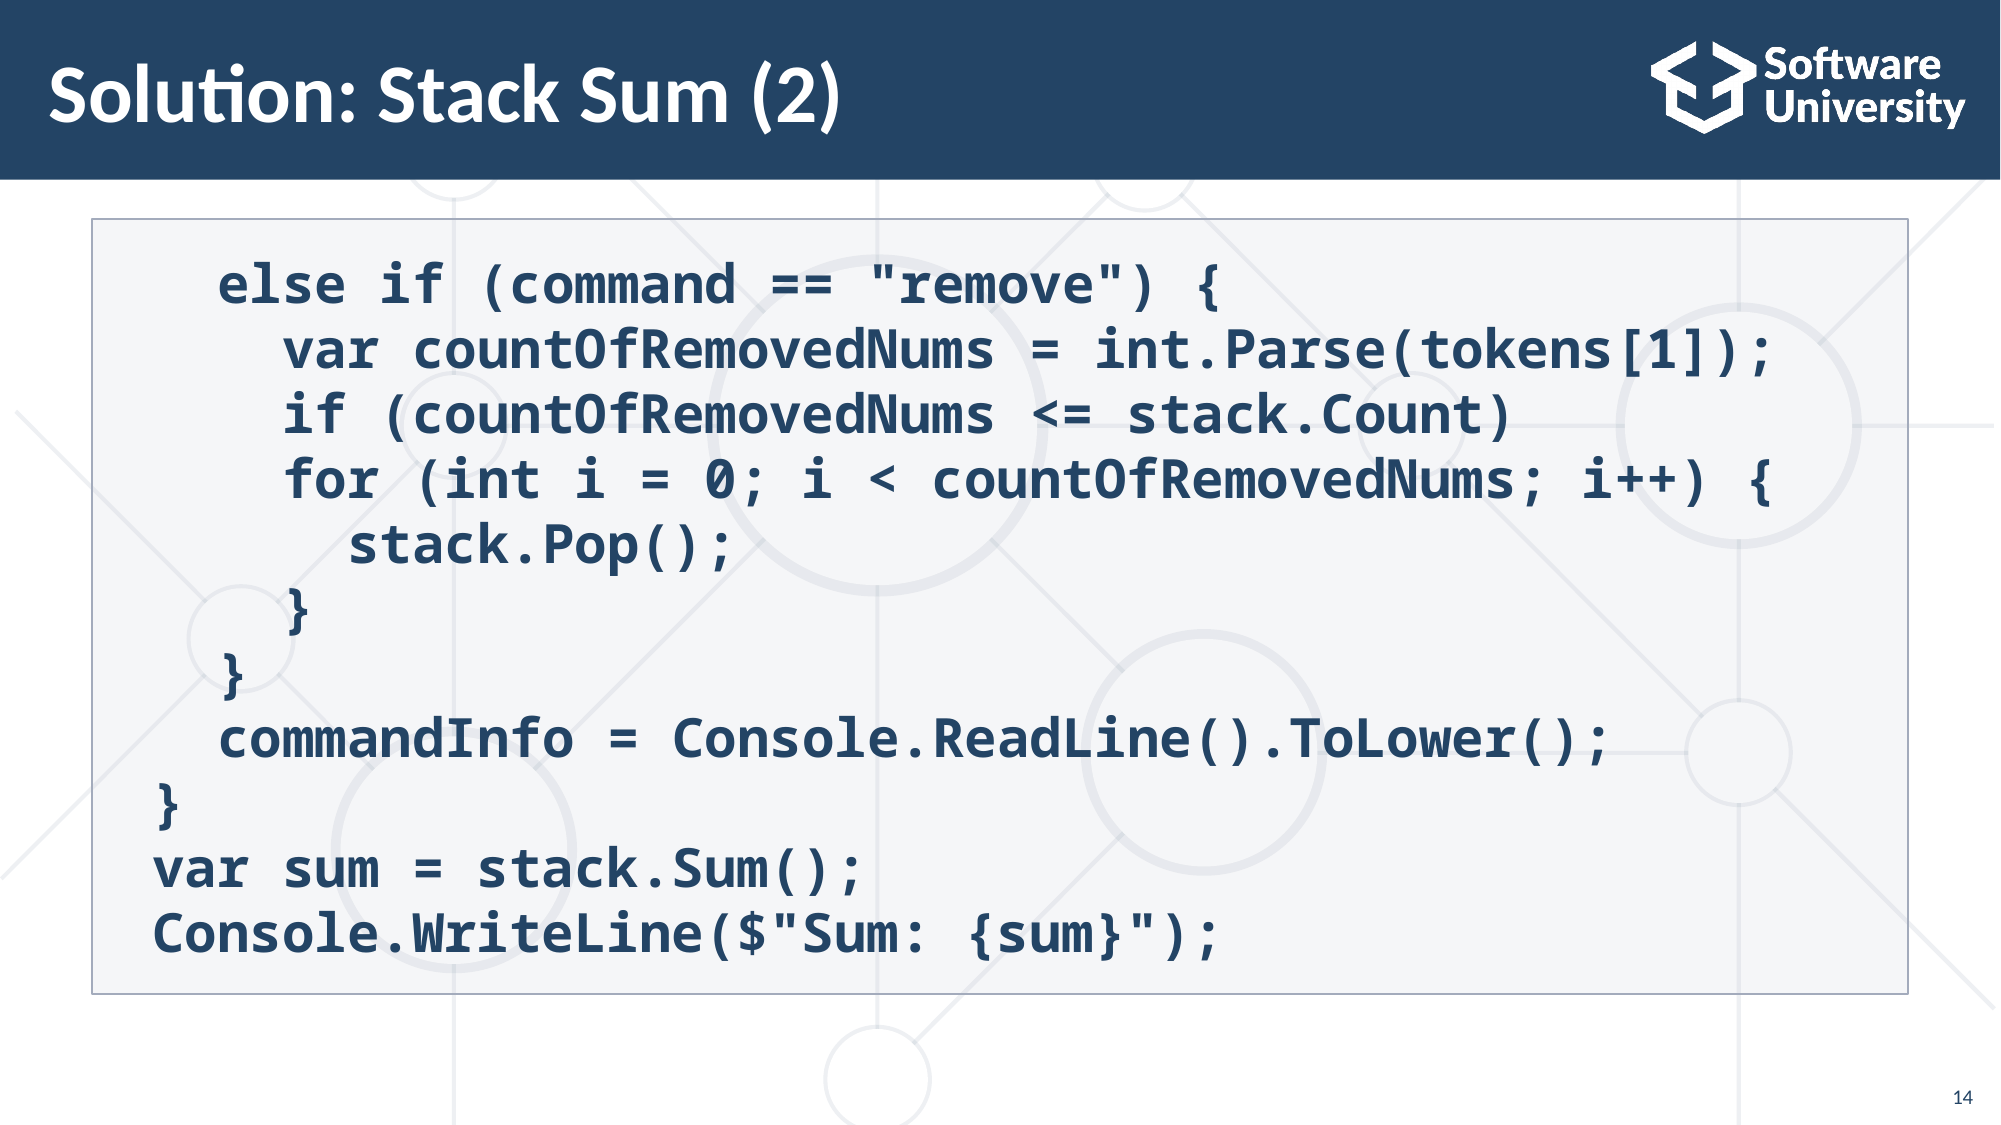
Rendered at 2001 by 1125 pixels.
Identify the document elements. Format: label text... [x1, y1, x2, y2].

picture [1651, 41, 1966, 134]
title Solution: Stack Sum (2) [31, 16, 1625, 162]
text_box else if (command == "remove") { var countOfRemovedNums = int.Parse(tokens[1]); if (countOfRemovedNums <= stack.Count) for (int i = 0; i < countOfRemovedNums; i++) { stack.Pop(); } } commandInfo = Console.ReadLine().ToLower(); } var sum = stack.Sum(); Console.WriteLine($"Sum: {sum}"); [91, 218, 1908, 994]
text_box 14 [1927, 1067, 1989, 1117]
